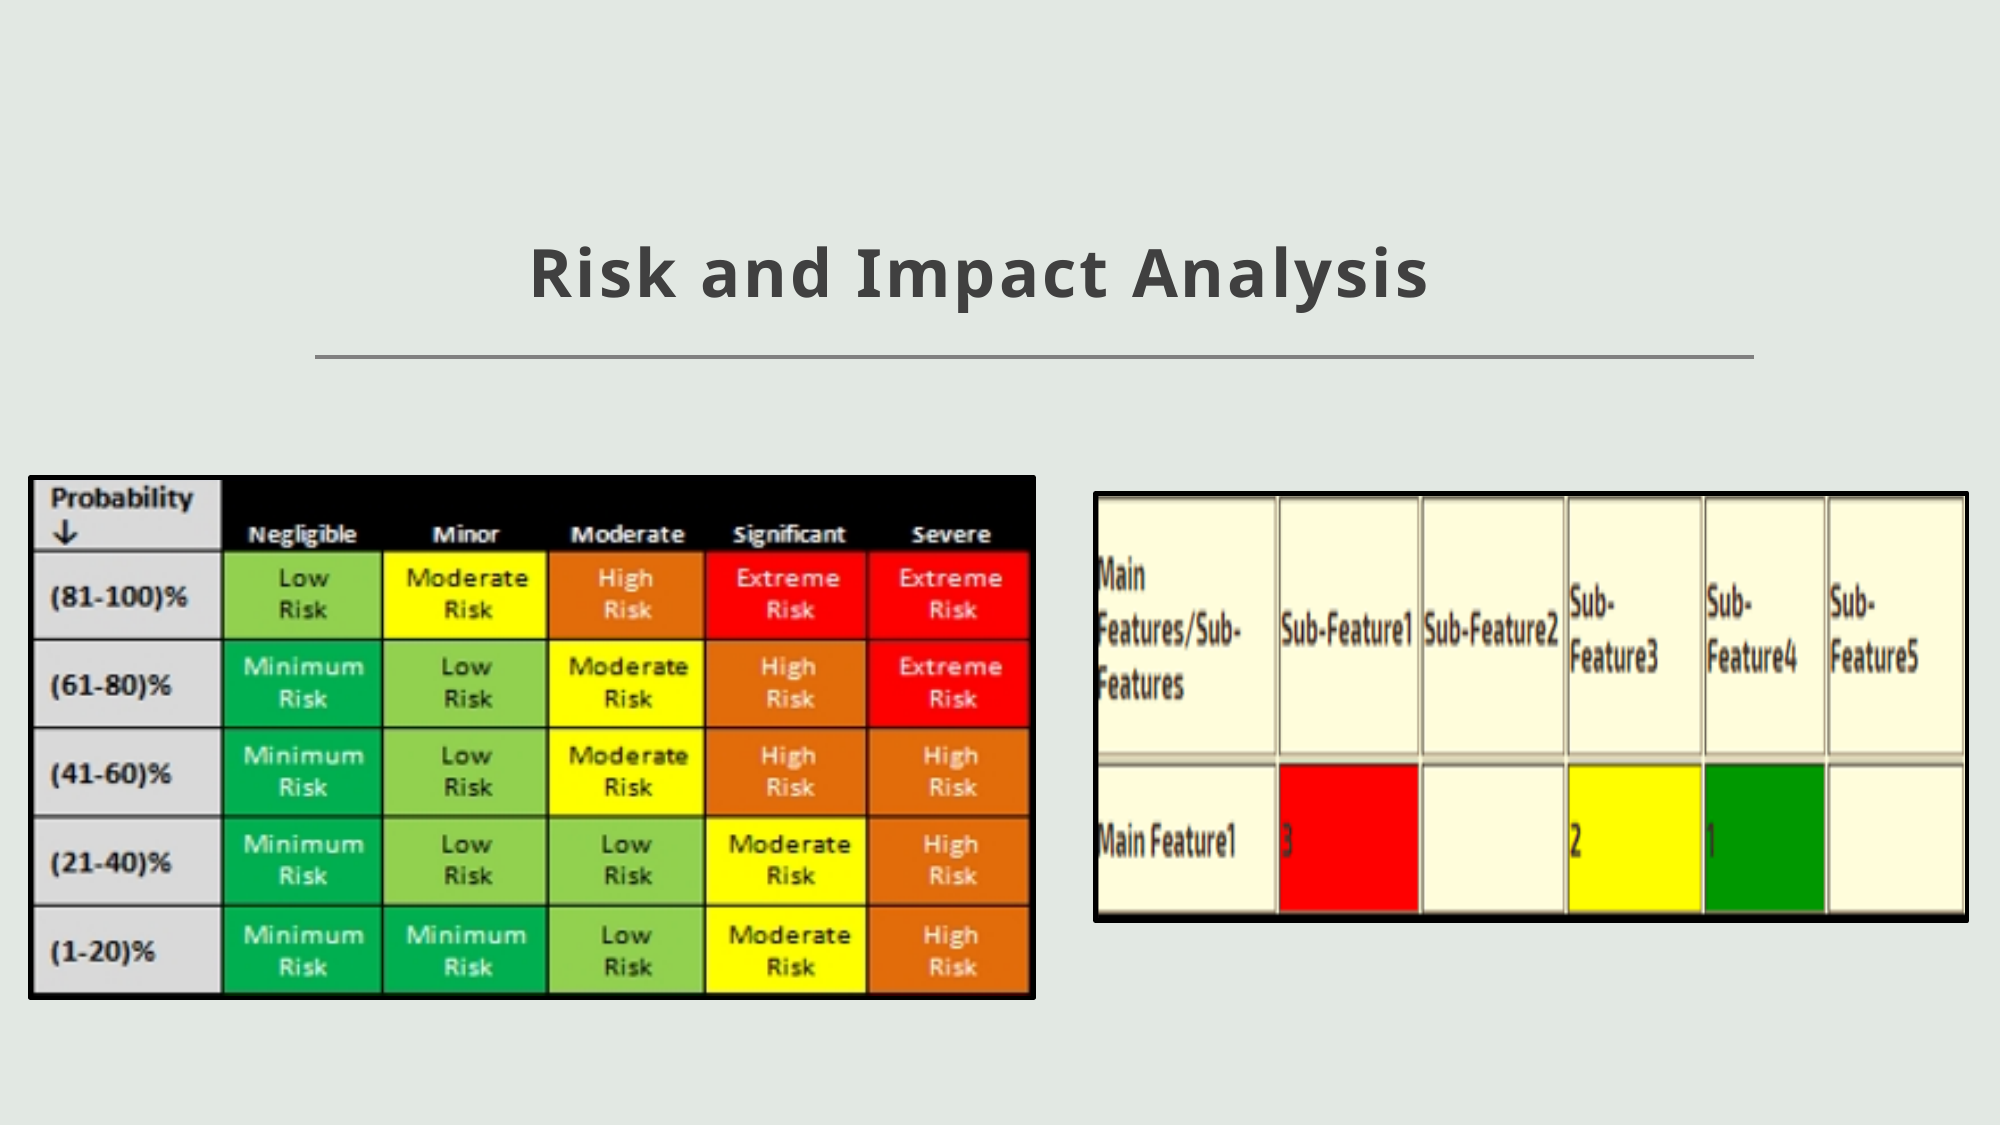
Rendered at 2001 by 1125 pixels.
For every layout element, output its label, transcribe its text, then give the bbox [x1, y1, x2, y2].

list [32, 479, 1032, 996]
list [1097, 495, 1966, 919]
title Risk and Impact Analysis [510, 105, 1950, 327]
